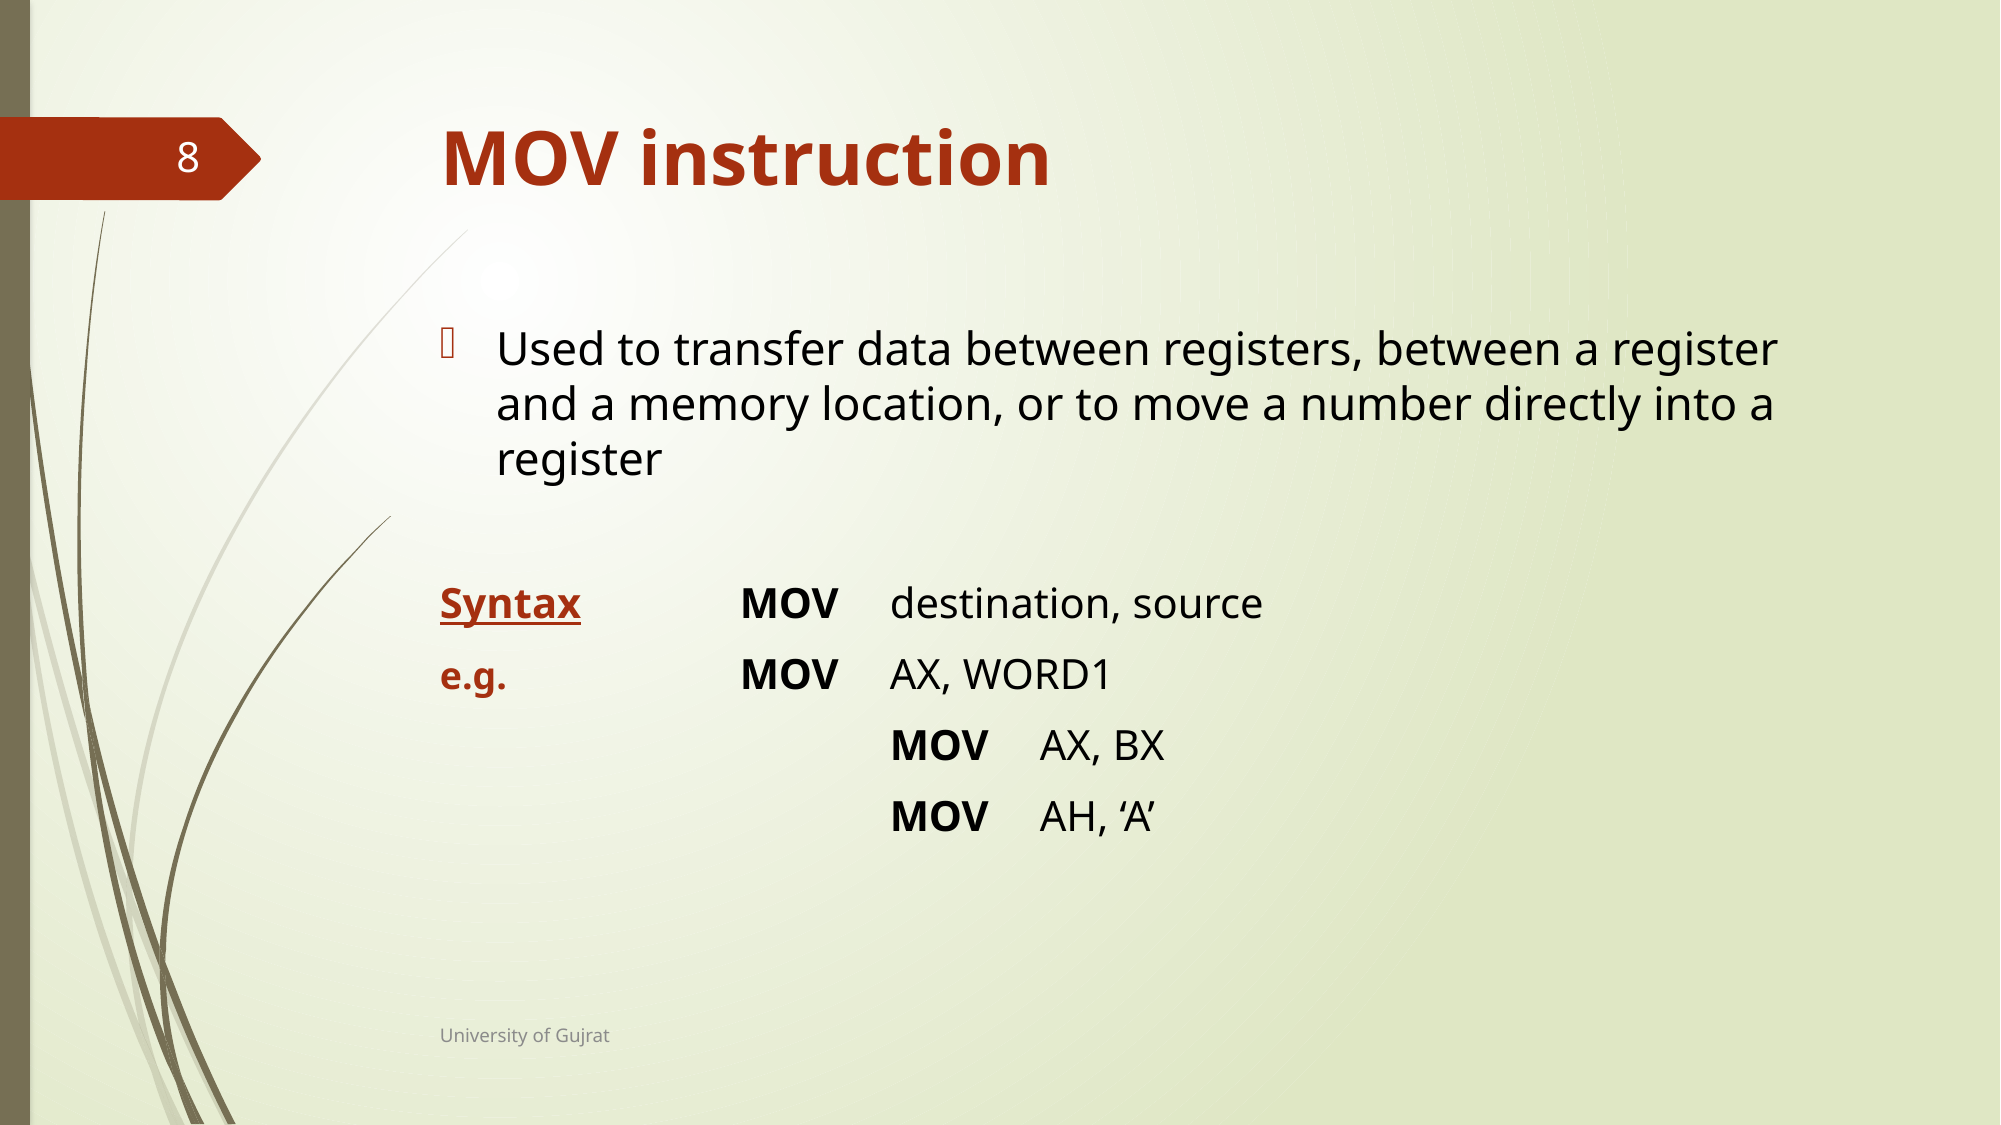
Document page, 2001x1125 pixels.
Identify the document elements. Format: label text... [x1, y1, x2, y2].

slide_number 8 [87, 129, 216, 190]
footer University of Gujrat [424, 1006, 1675, 1067]
title MOV instruction [425, 102, 1888, 312]
list Used to transfer data between registers, between a register and a memory location, or to move a number directly into a register Syntax MOV destination, source e.g. MOV AX, WORD1 MOV AX, BX MOV AH, ‘A’ [424, 312, 1888, 933]
